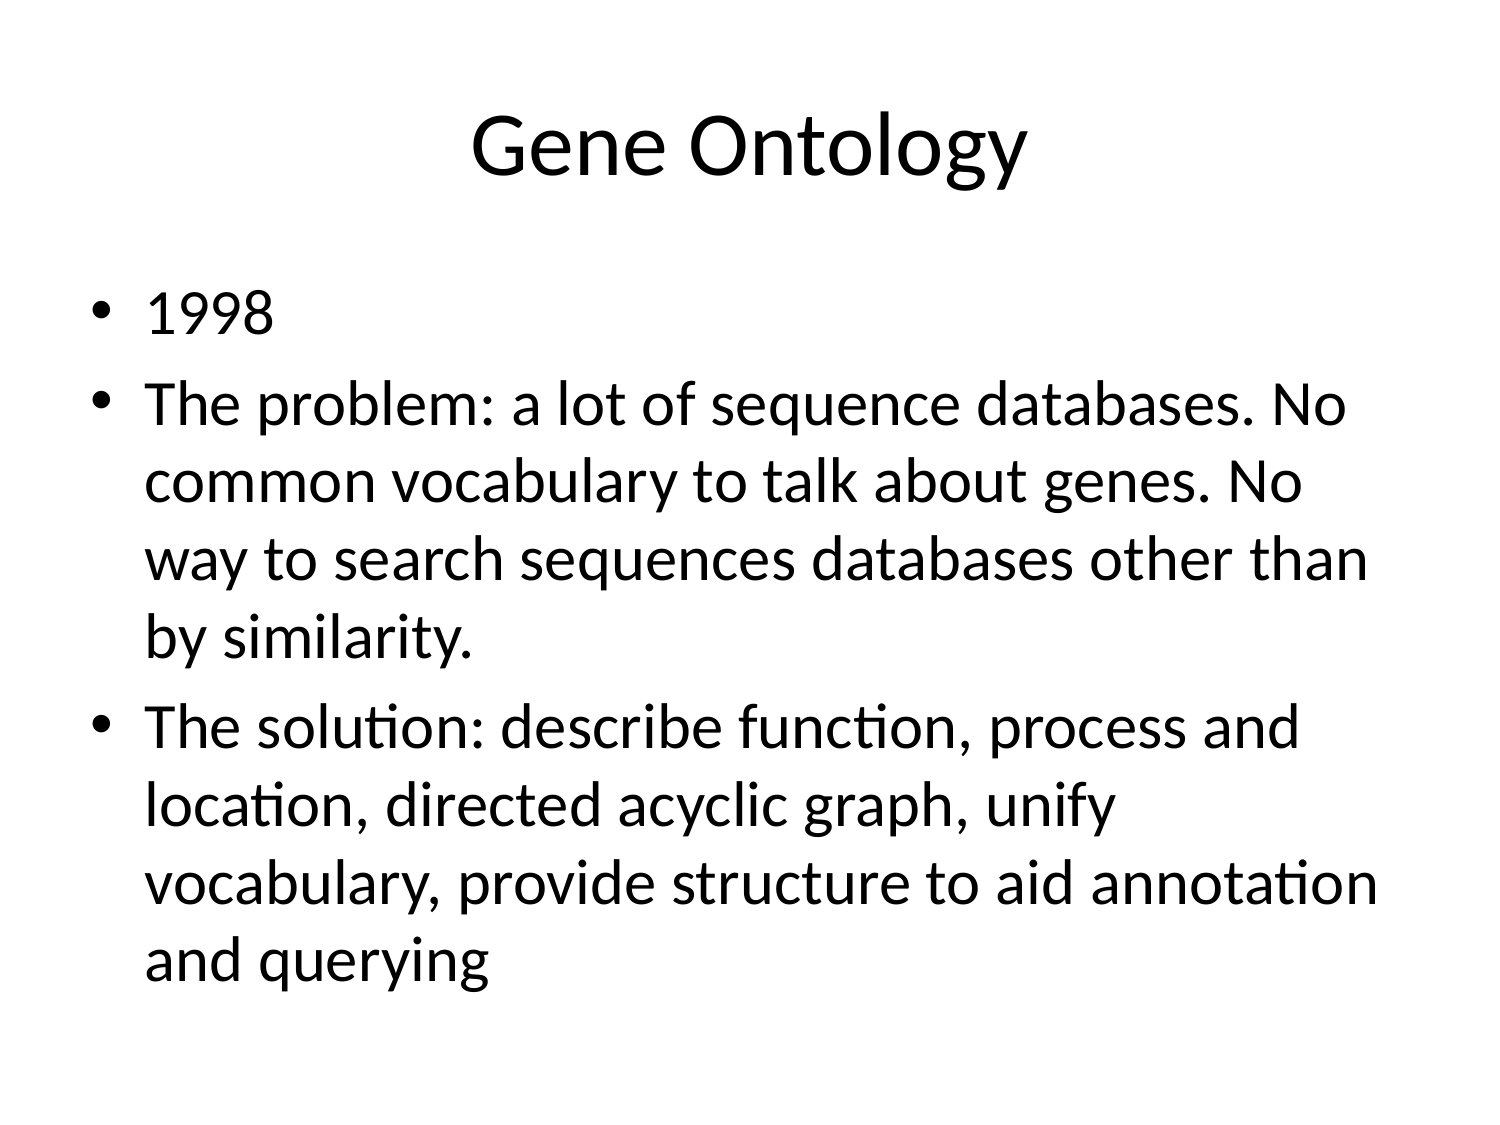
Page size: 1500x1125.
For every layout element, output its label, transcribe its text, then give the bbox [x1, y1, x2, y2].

title Gene Ontology [75, 45, 1425, 233]
list 1998 The problem: a lot of sequence databases. No common vocabulary to talk about genes. No way to search sequences databases other than by similarity. The solution: describe function, process and location, directed acyclic graph, unify vocabulary, provide structure to aid annotation and querying [75, 262, 1425, 1005]
